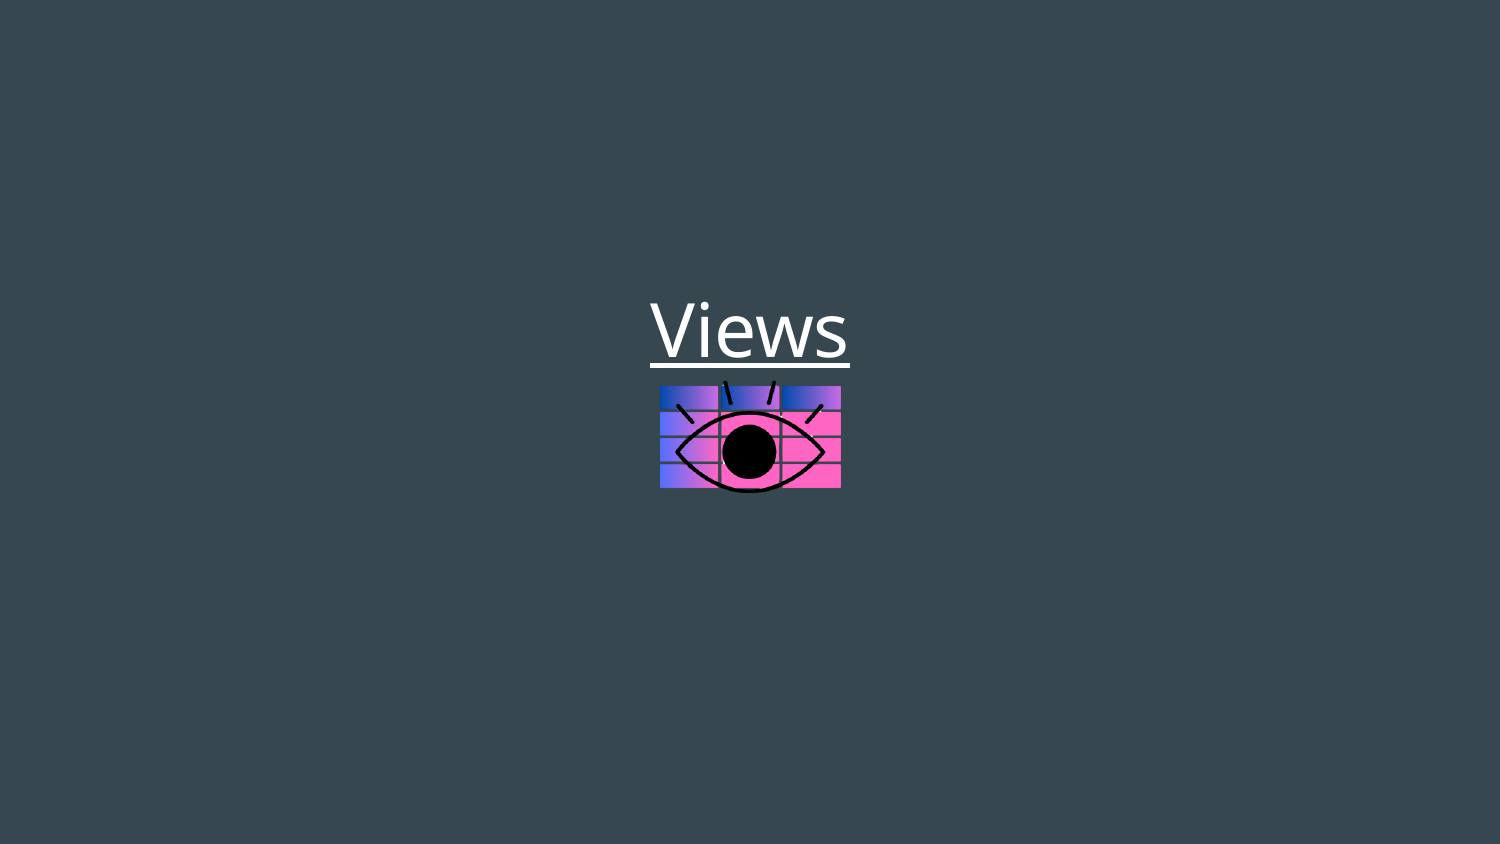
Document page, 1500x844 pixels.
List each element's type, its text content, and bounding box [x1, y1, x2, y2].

picture [599, 285, 901, 588]
title Views [105, 256, 1394, 398]
